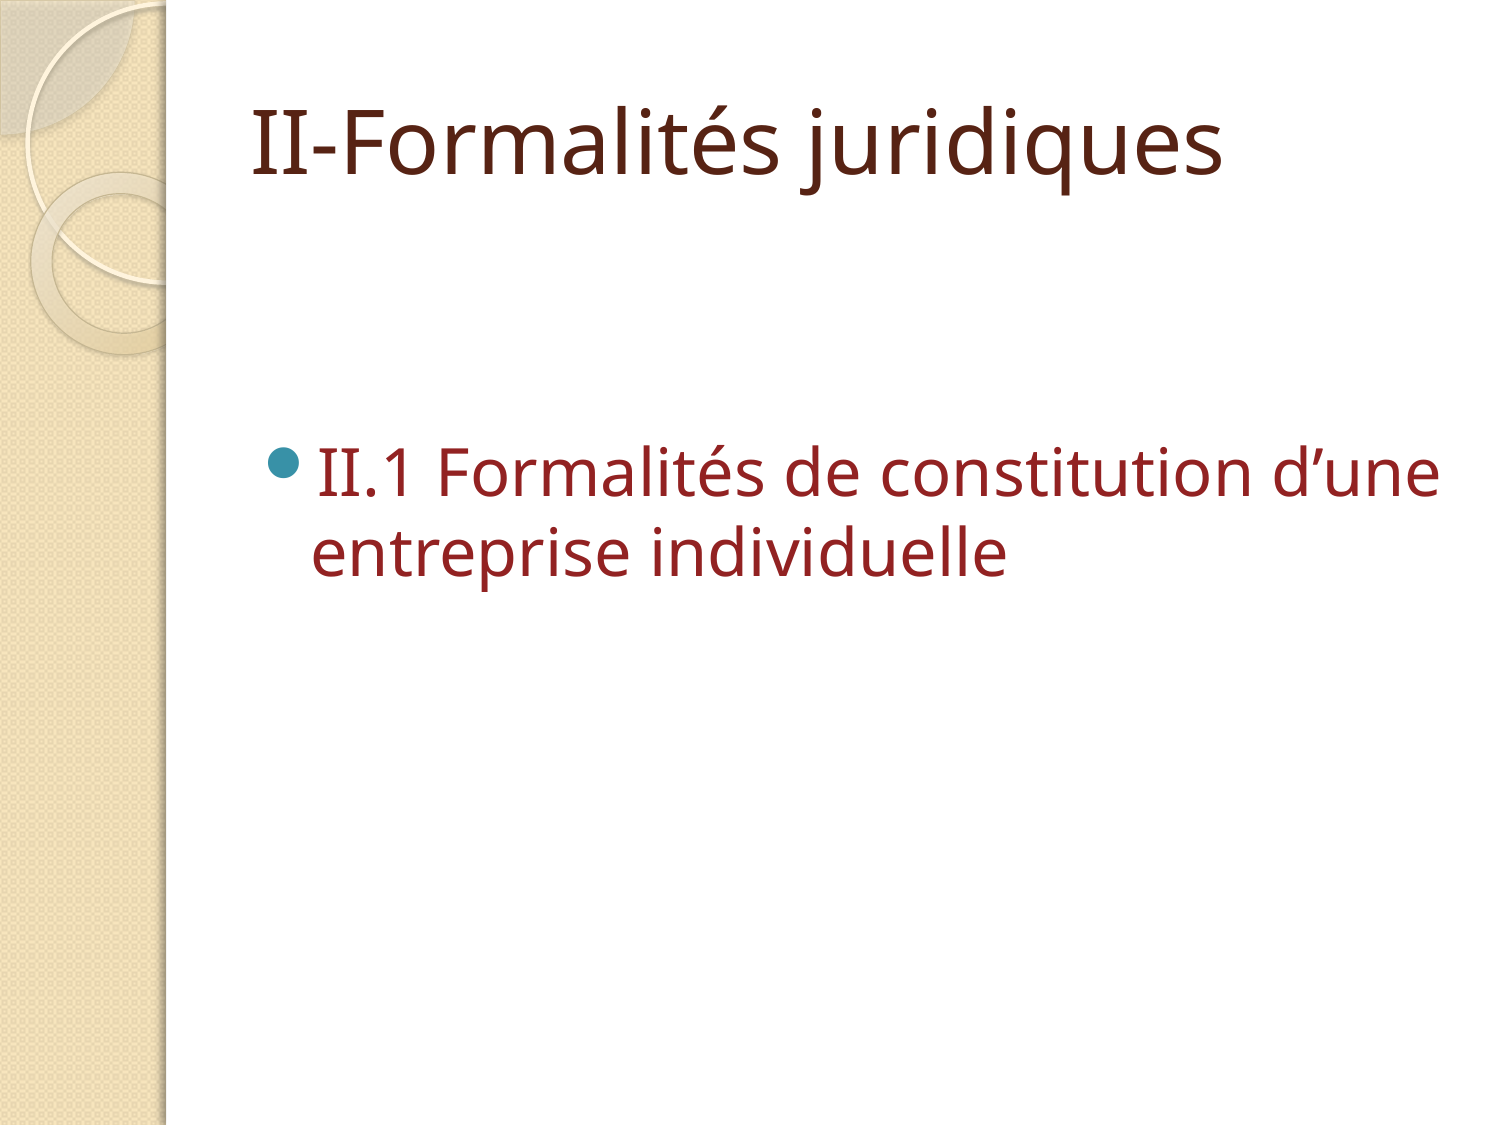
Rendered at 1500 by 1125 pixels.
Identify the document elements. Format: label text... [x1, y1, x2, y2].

title II-Formalités juridiques [235, 45, 1466, 233]
list II.1 Formalités de constitution d’une entreprise individuelle [235, 237, 1466, 1025]
